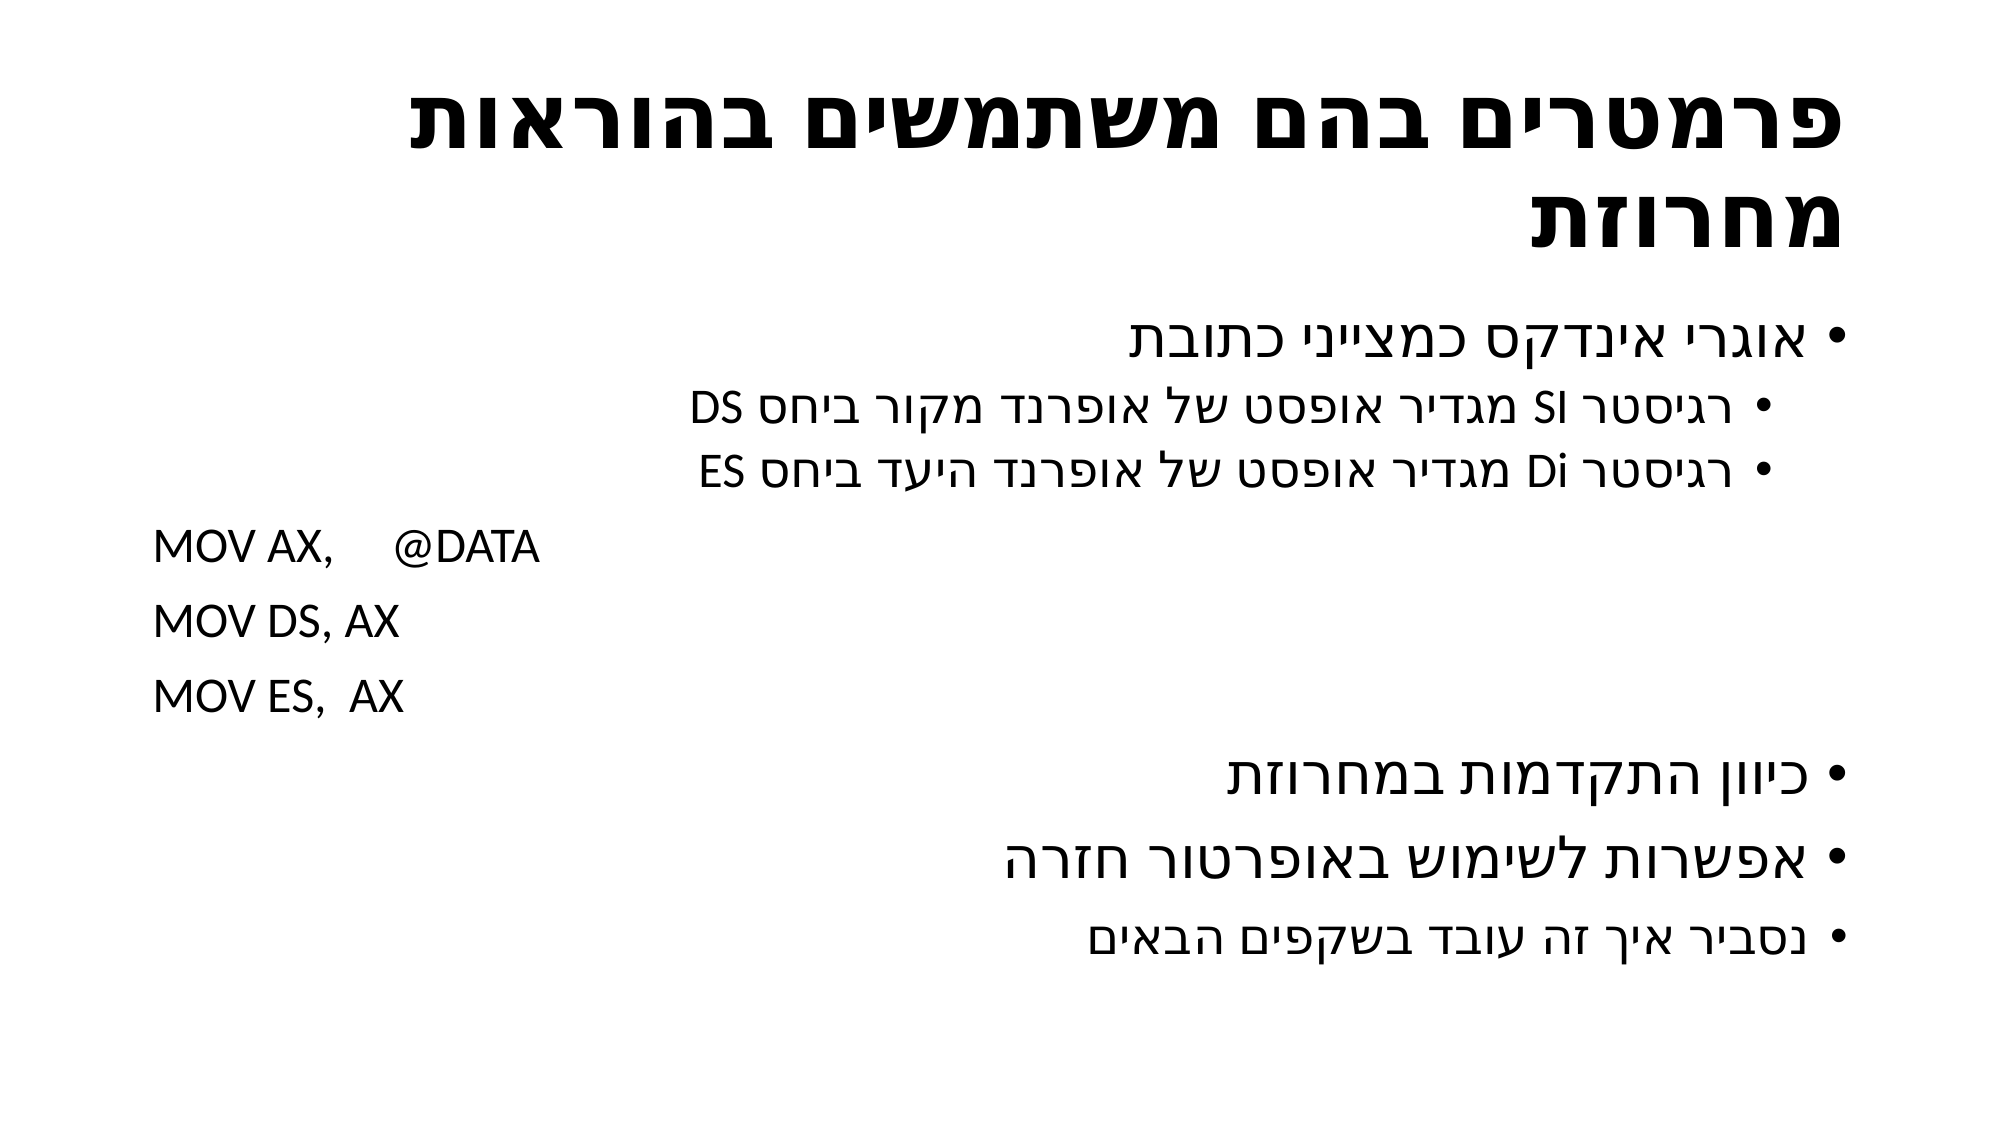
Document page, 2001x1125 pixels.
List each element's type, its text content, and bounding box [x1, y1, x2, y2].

list אוגרי אינדקס כמצייני כתובת רגיסטר SI מגדיר אופסט של אופרנד מקור ביחס DS רגיסטר Di מגדיר אופסט של אופרנד היעד ביחס ES MOV AX, @DATA MOV DS, AX MOV ES, AX כיוון התקדמות במחרוזת אפשרות לשימוש באופרטור חזרה נסביר איך זה עובד בשקפים הבאים [137, 299, 1863, 1014]
title פרמטרים בהם משתמשים בהוראות מחרוזת [137, 59, 1863, 278]
